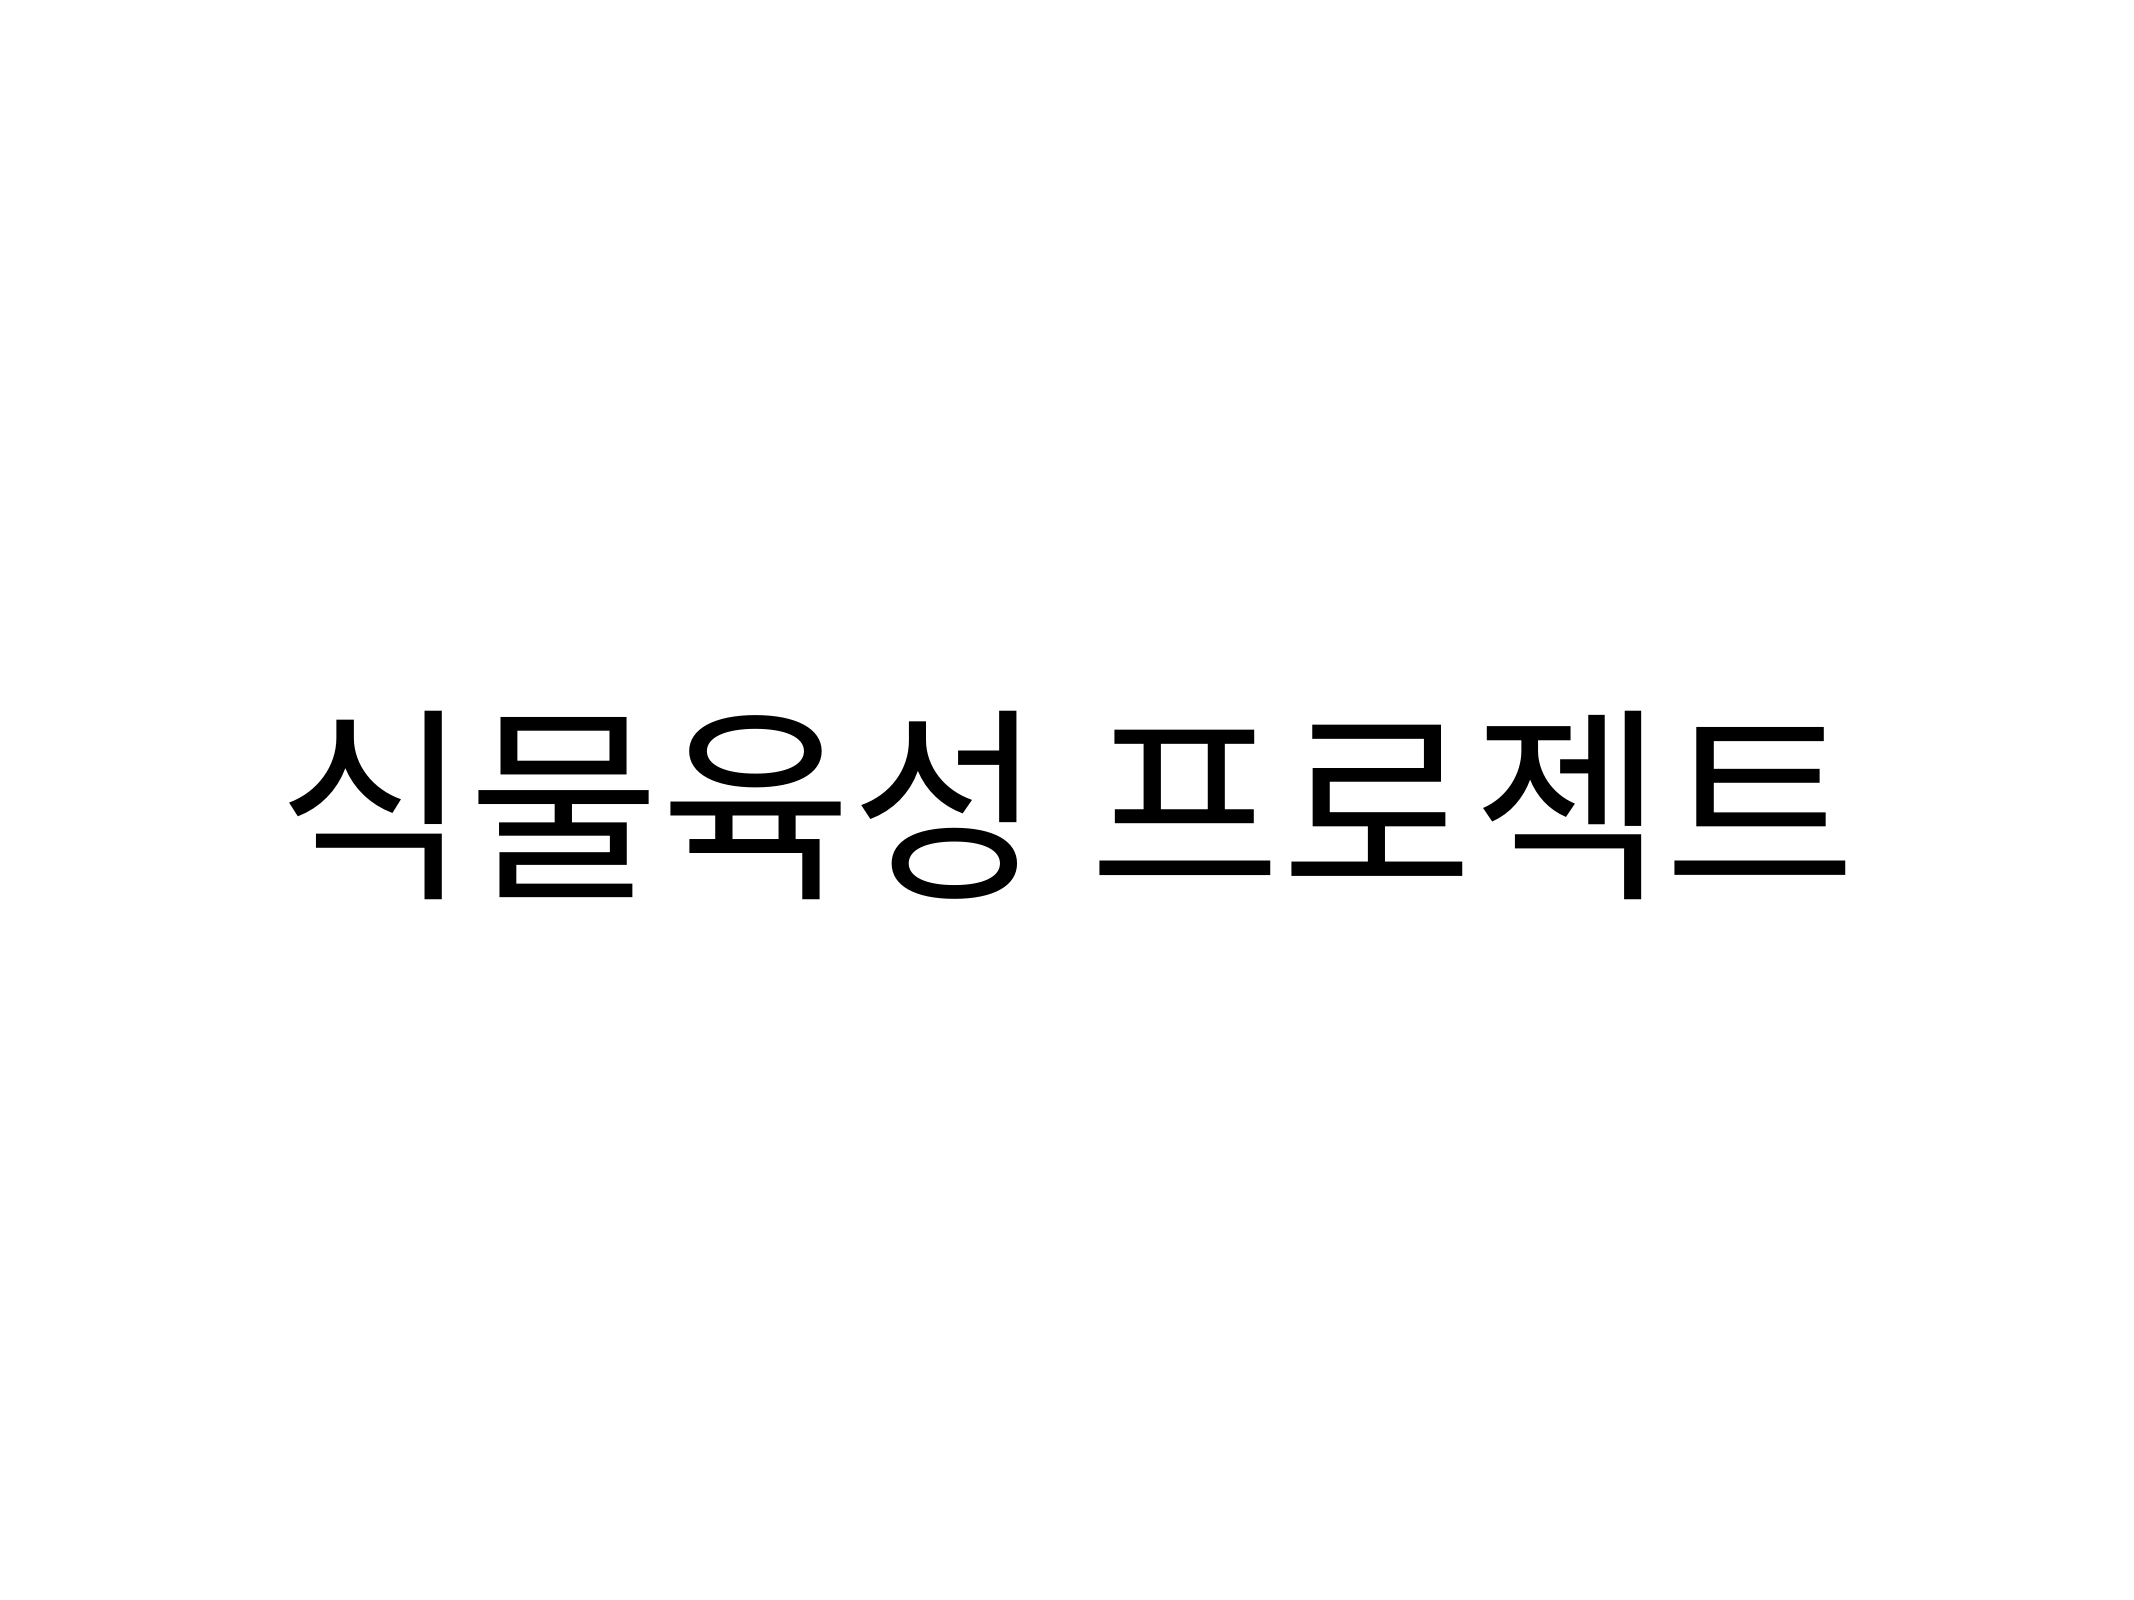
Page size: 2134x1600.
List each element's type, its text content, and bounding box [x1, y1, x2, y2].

subtitle 식물육성 프로젝트 [238, 490, 1895, 1110]
